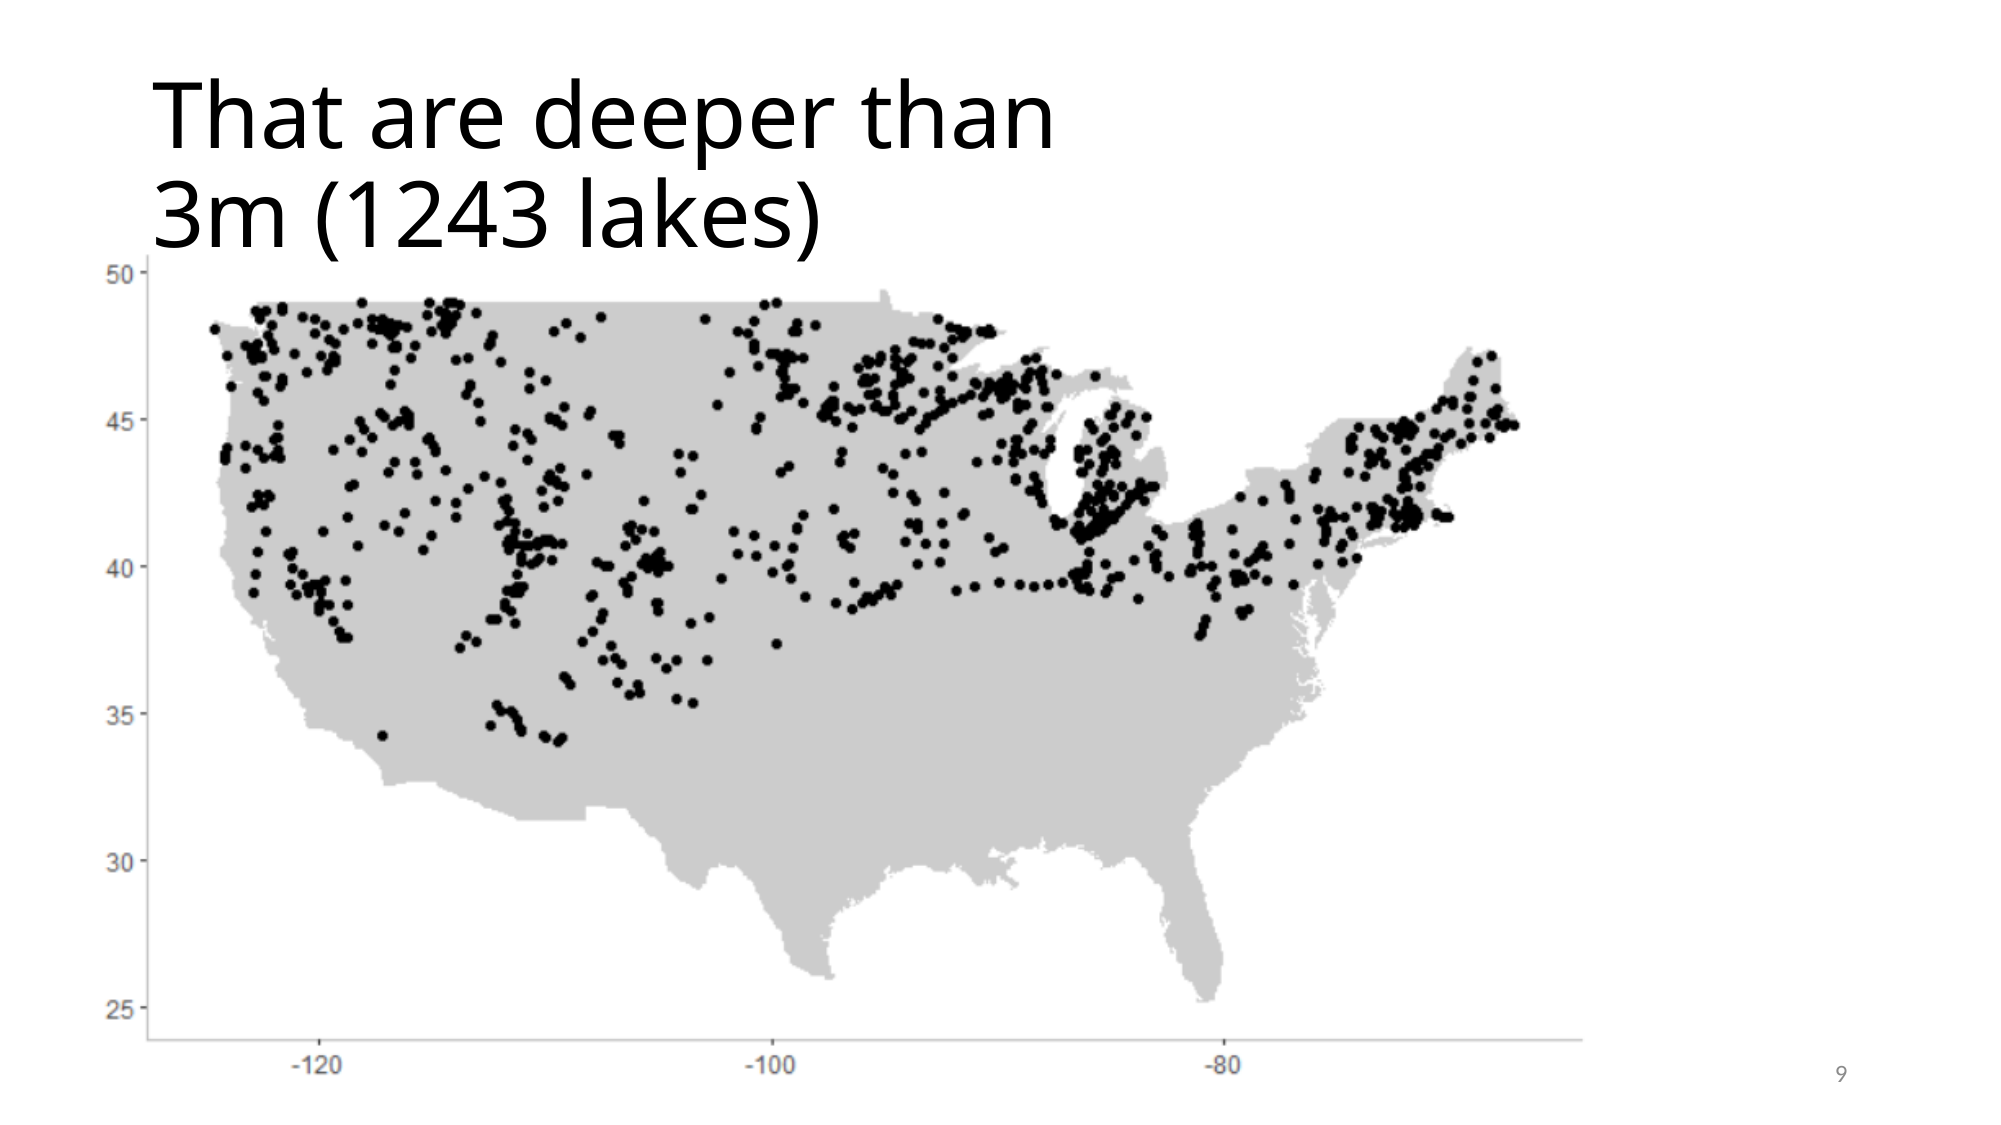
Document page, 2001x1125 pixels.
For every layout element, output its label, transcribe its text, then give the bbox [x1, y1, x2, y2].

slide_number 9 [1596, 1042, 1863, 1103]
title That are deeper than 3m (1243 lakes) [137, 59, 1141, 239]
picture [97, 239, 1596, 1103]
